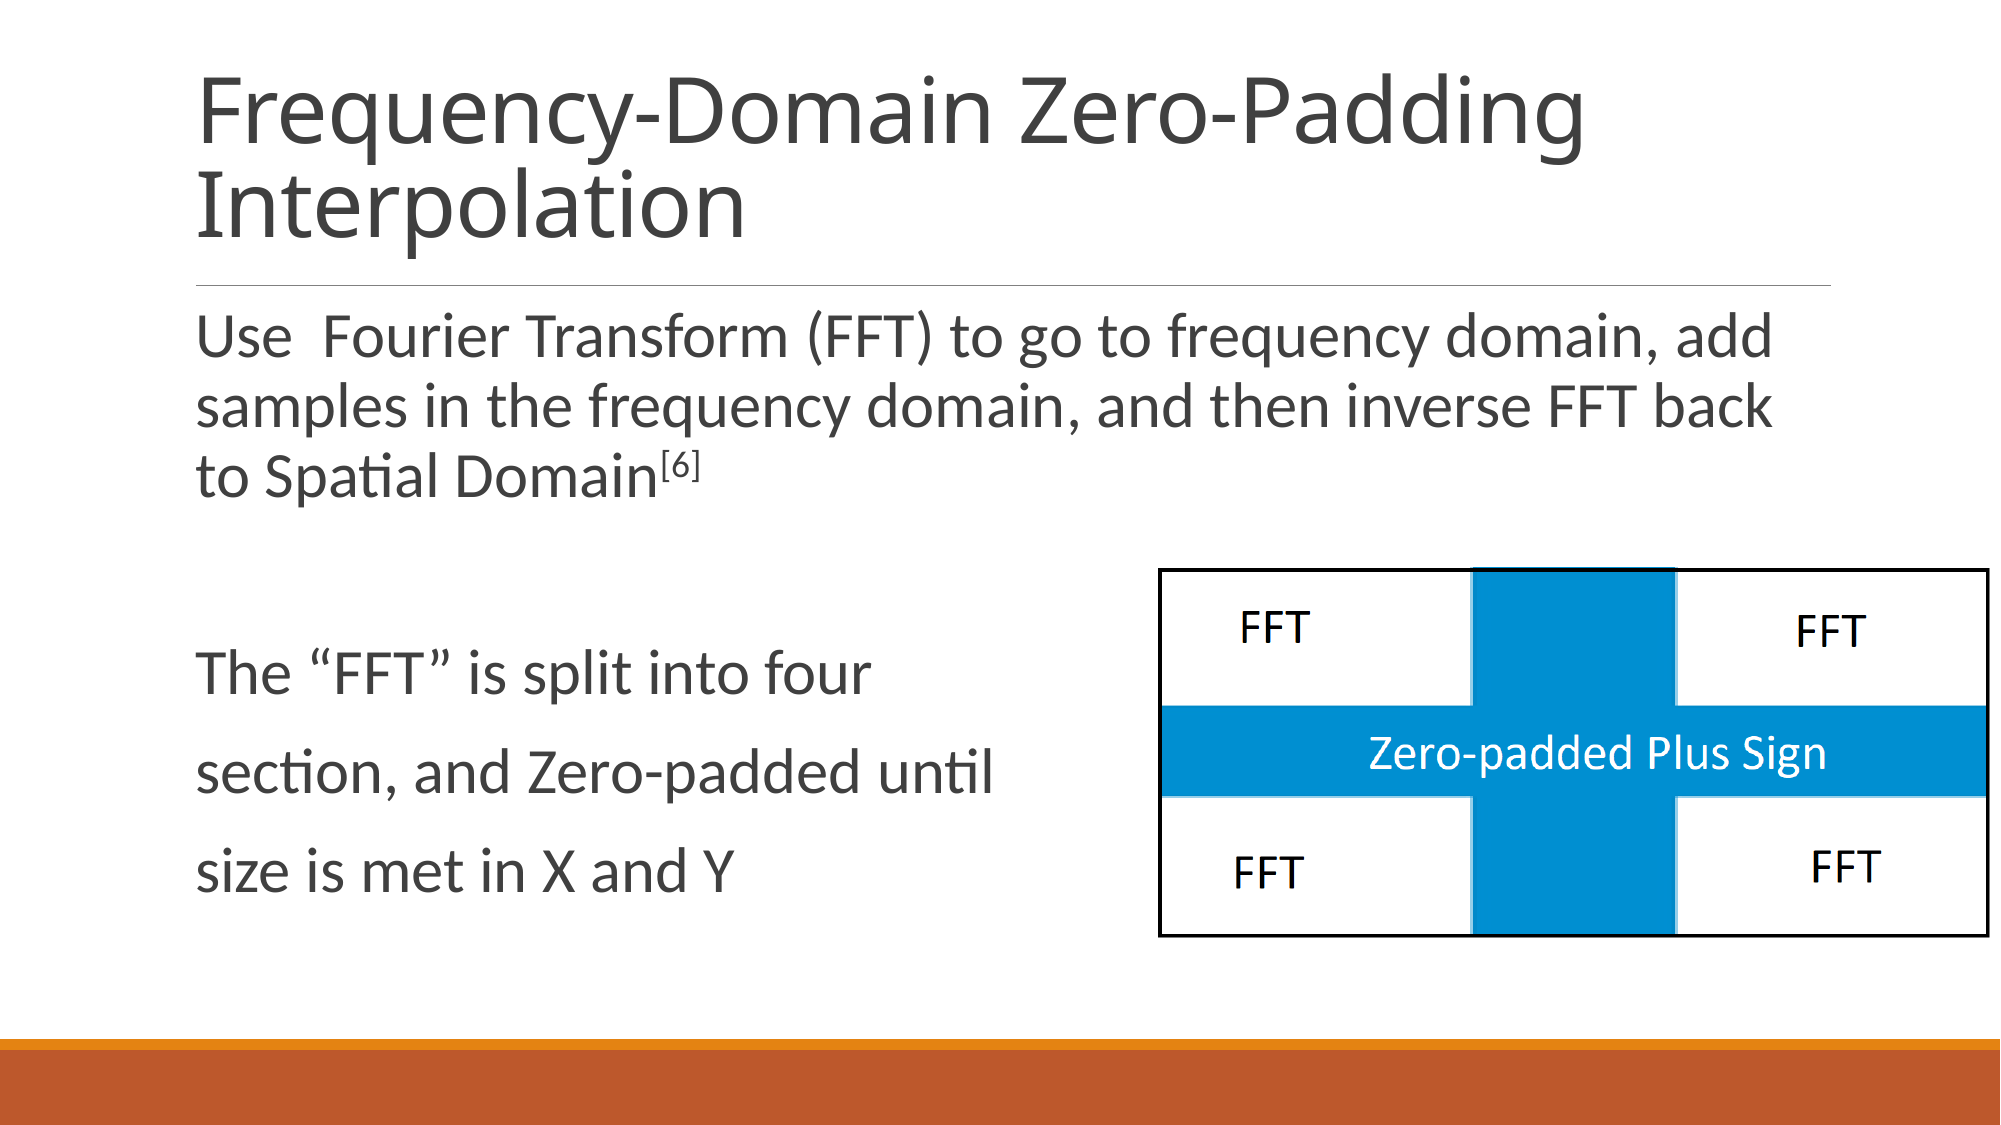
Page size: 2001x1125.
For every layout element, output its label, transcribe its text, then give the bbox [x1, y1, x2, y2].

list Use Fourier Transform (FFT) to go to frequency domain, add samples in the frequency domain, and then inverse FFT back to Spatial Domain[6] The “FFT” is split into four section, and Zero-padded until size is met in X and Y [180, 294, 1830, 963]
picture [1140, 553, 2000, 964]
title Frequency-Domain Zero-Padding Interpolation [180, 25, 1913, 264]
